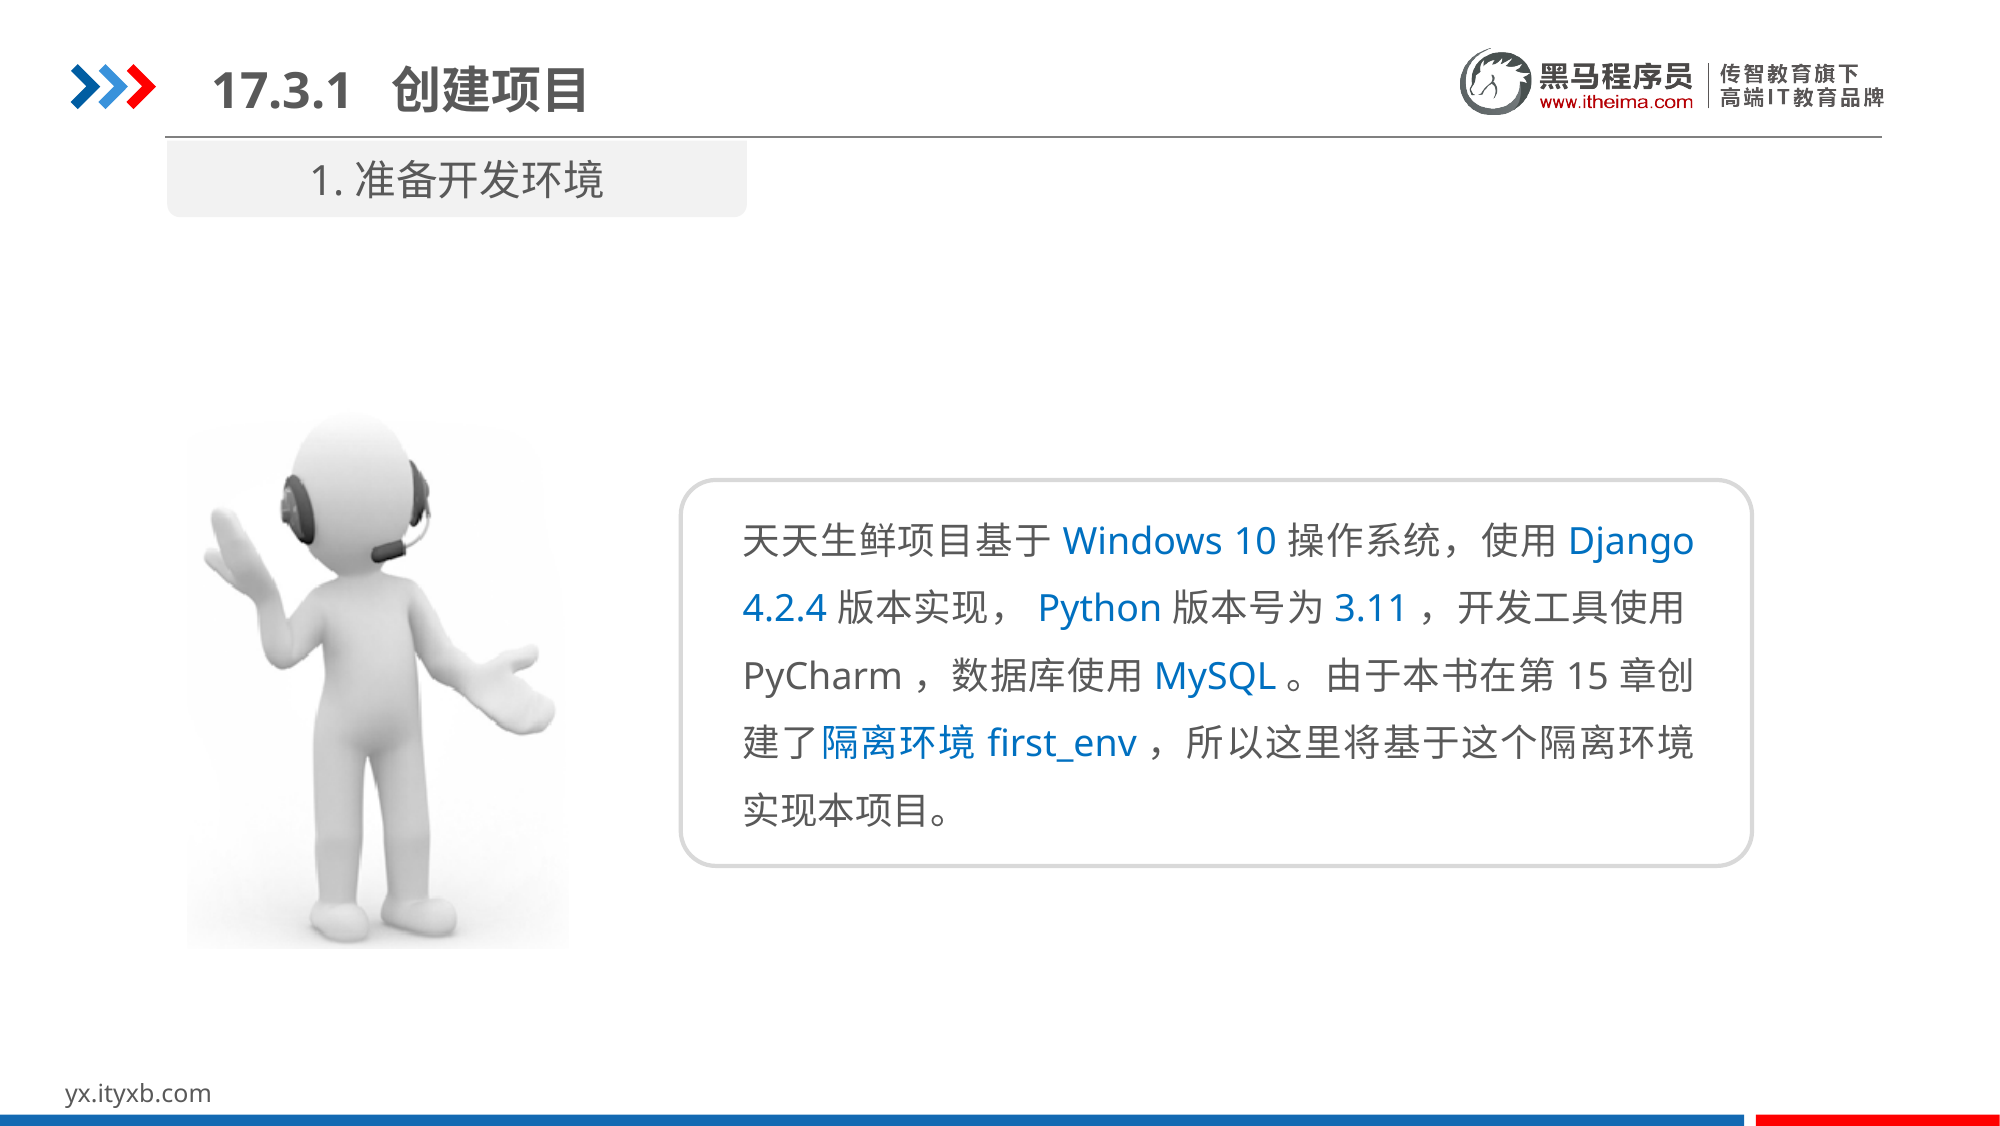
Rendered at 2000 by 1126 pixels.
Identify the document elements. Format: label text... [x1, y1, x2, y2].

picture [187, 396, 570, 949]
text_box 天天生鲜项目基于Windows 10操作系统，使用Django 4.2.4版本实现，Python版本号为3.11，开发工具使用PyCharm，数据库使用MySQL。由于本书在第15章创建了隔离环境first_env，所以这里将基于这个隔离环境实现本项目。 [727, 486, 1710, 839]
text_box [678, 477, 1755, 869]
picture [1460, 48, 1887, 115]
text_box 17.3.1 创建项目 [196, 42, 1008, 136]
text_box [166, 140, 748, 218]
